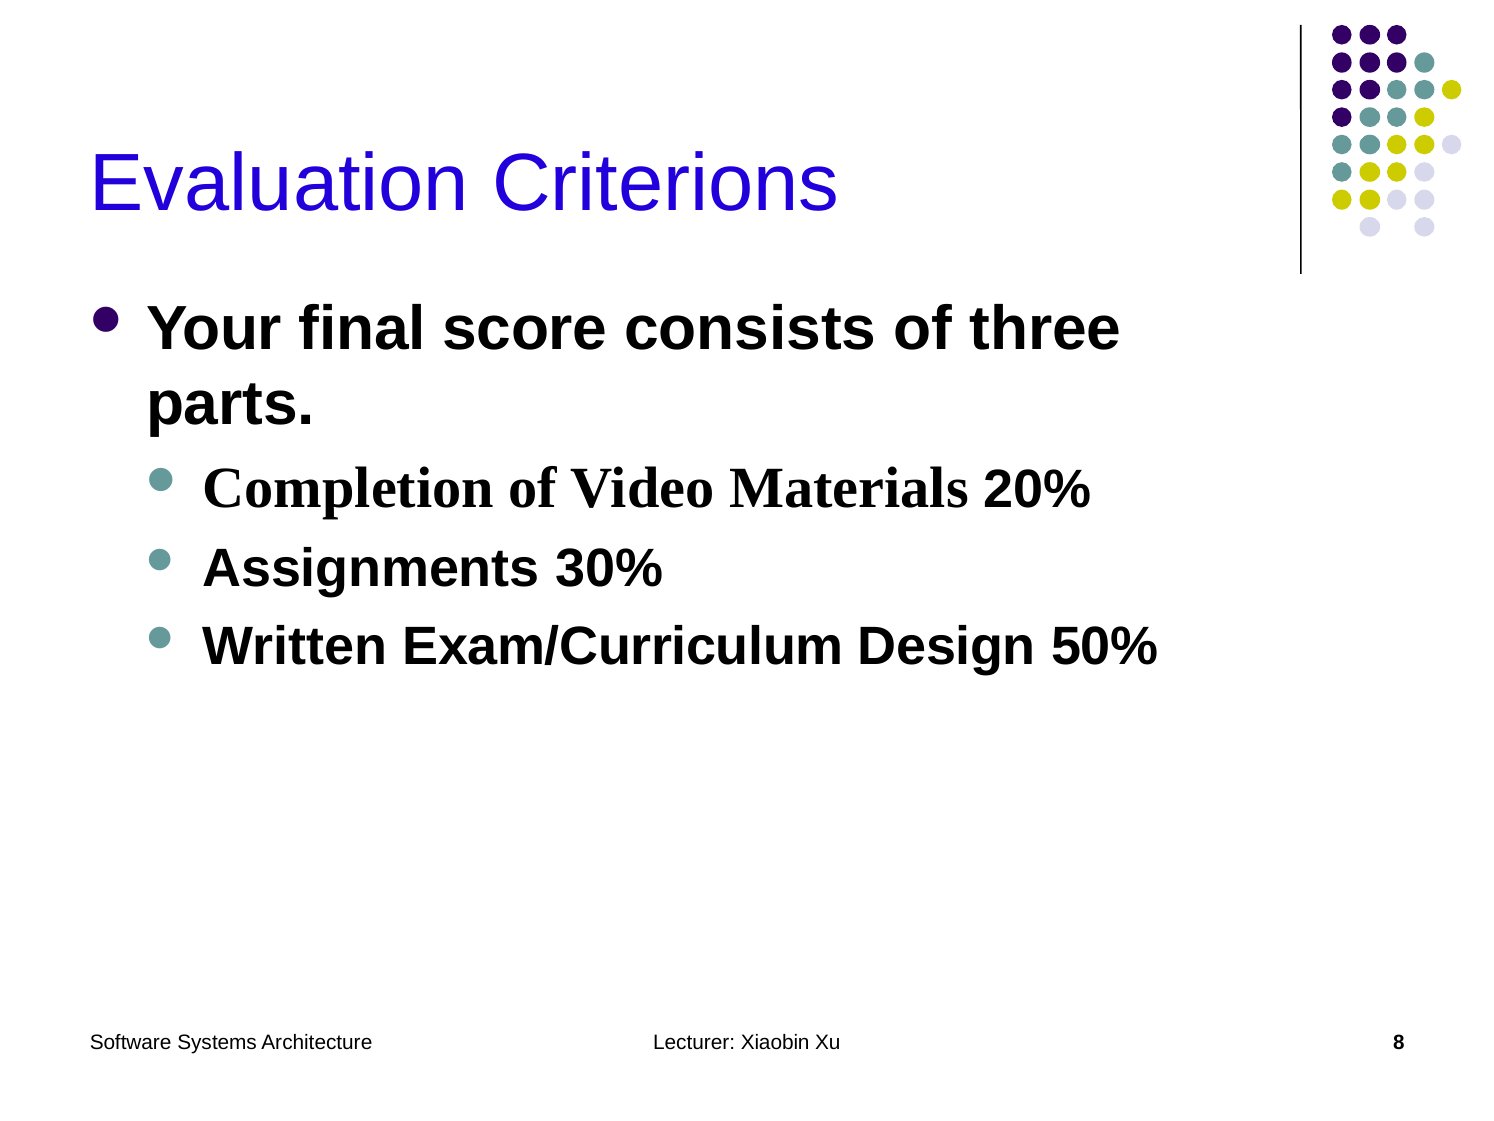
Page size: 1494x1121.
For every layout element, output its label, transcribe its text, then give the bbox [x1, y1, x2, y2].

text_box 8 [1388, 1024, 1409, 1054]
footer Lecturer: Xiaobin Xu [510, 1020, 984, 1097]
slide_number Software Systems Architecture [74, 1020, 424, 1097]
title Evaluation Criterions [85, 35, 842, 227]
text_box Your final score consists of three parts. Completion of Video Materials 20% Assignments 30% Written Exam/Curriculum Design 50% [85, 268, 1252, 675]
